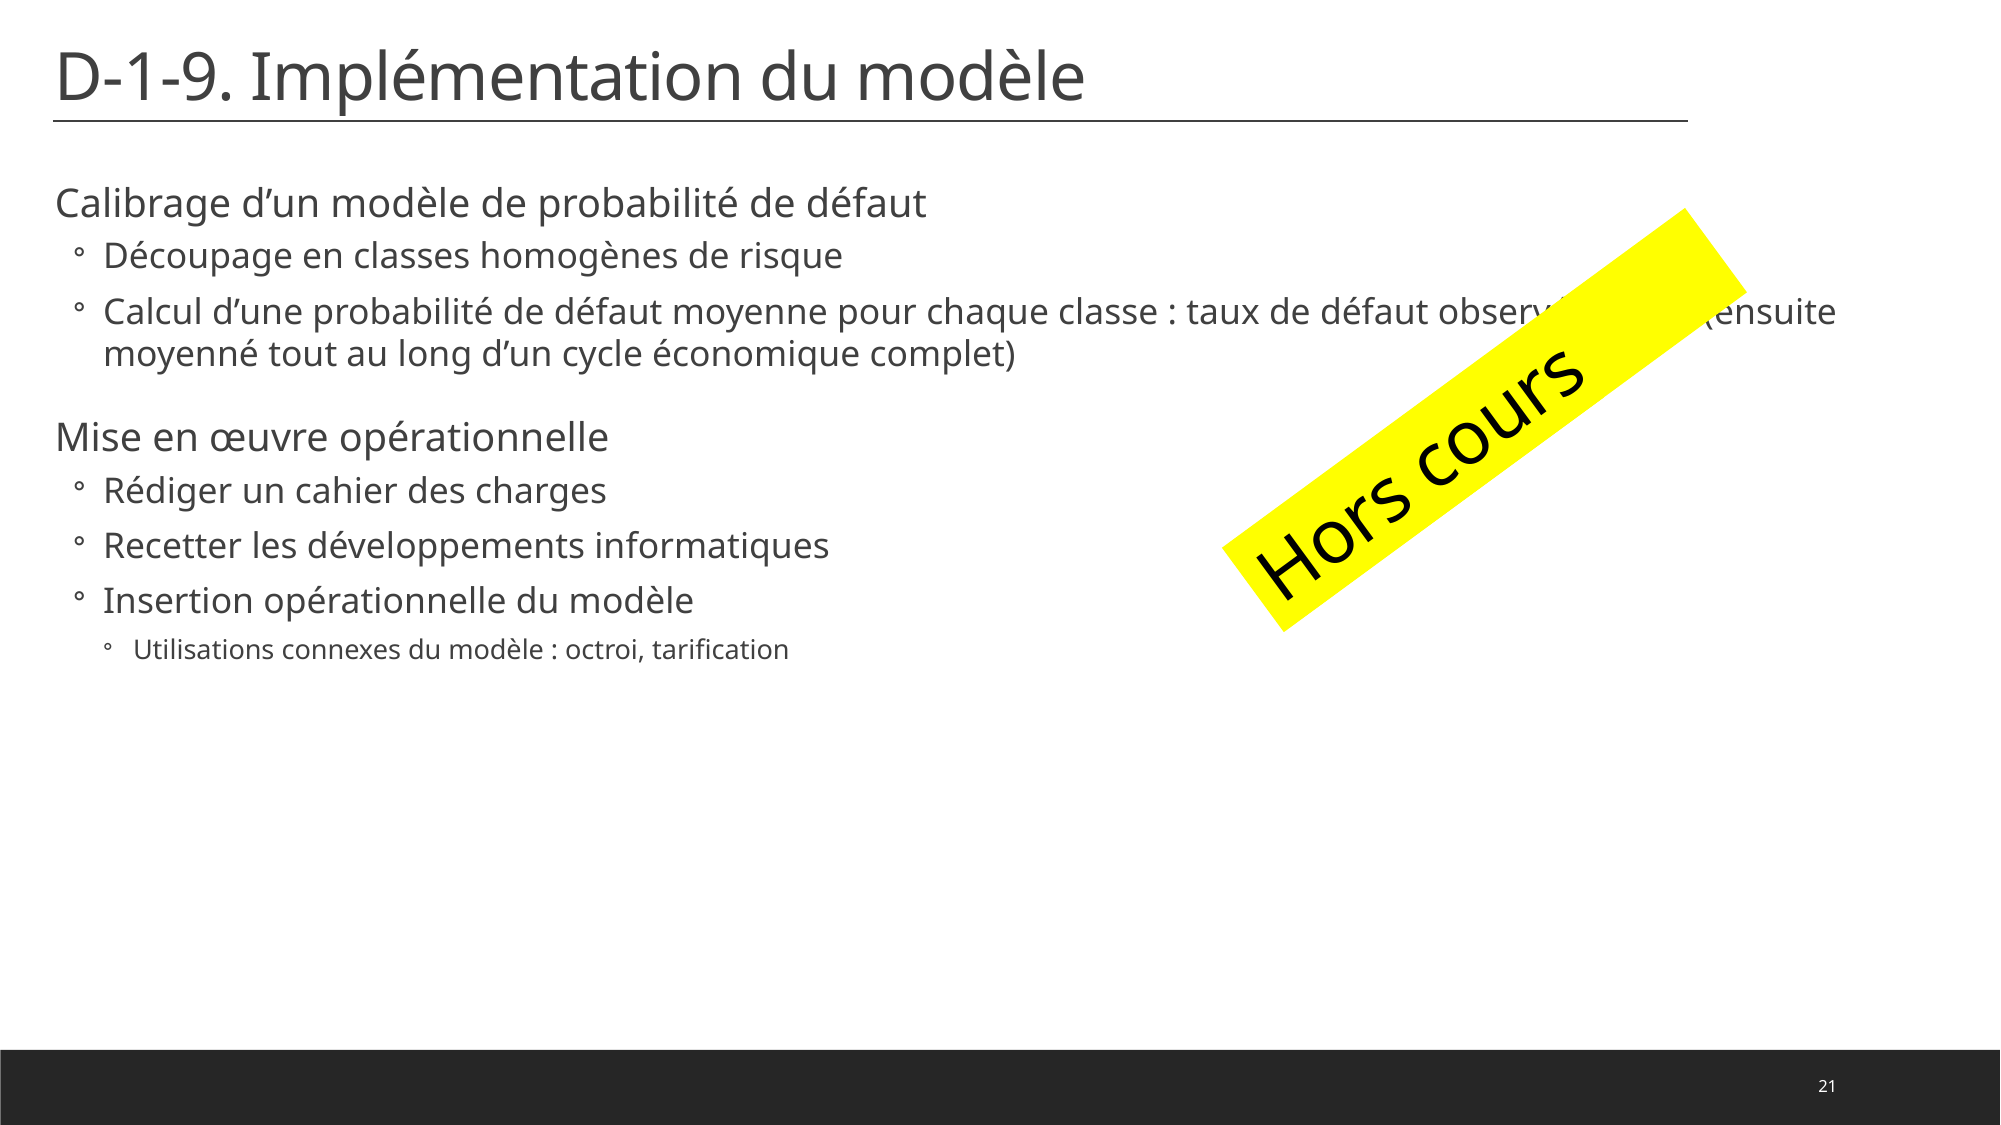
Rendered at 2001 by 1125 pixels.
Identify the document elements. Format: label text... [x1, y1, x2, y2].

title D-1-9. Implémentation du modèle [40, 7, 1503, 123]
text_box Hors cours [1221, 207, 1747, 633]
slide_number 21 [1803, 1057, 1932, 1118]
list Calibrage d’un modèle de probabilité de défaut Découpage en classes homogènes de risque Calcul d’une probabilité de défaut moyenne pour chaque classe : taux de défaut observé moyen (ensuite moyenné tout au long d’un cycle économique complet) Mise en œuvre opérationnelle Rédiger un cahier des charges Recetter les développements informatiques Insertion opérationnelle du modèle Utilisations connexes du modèle : octroi, tarification [40, 165, 1932, 1001]
